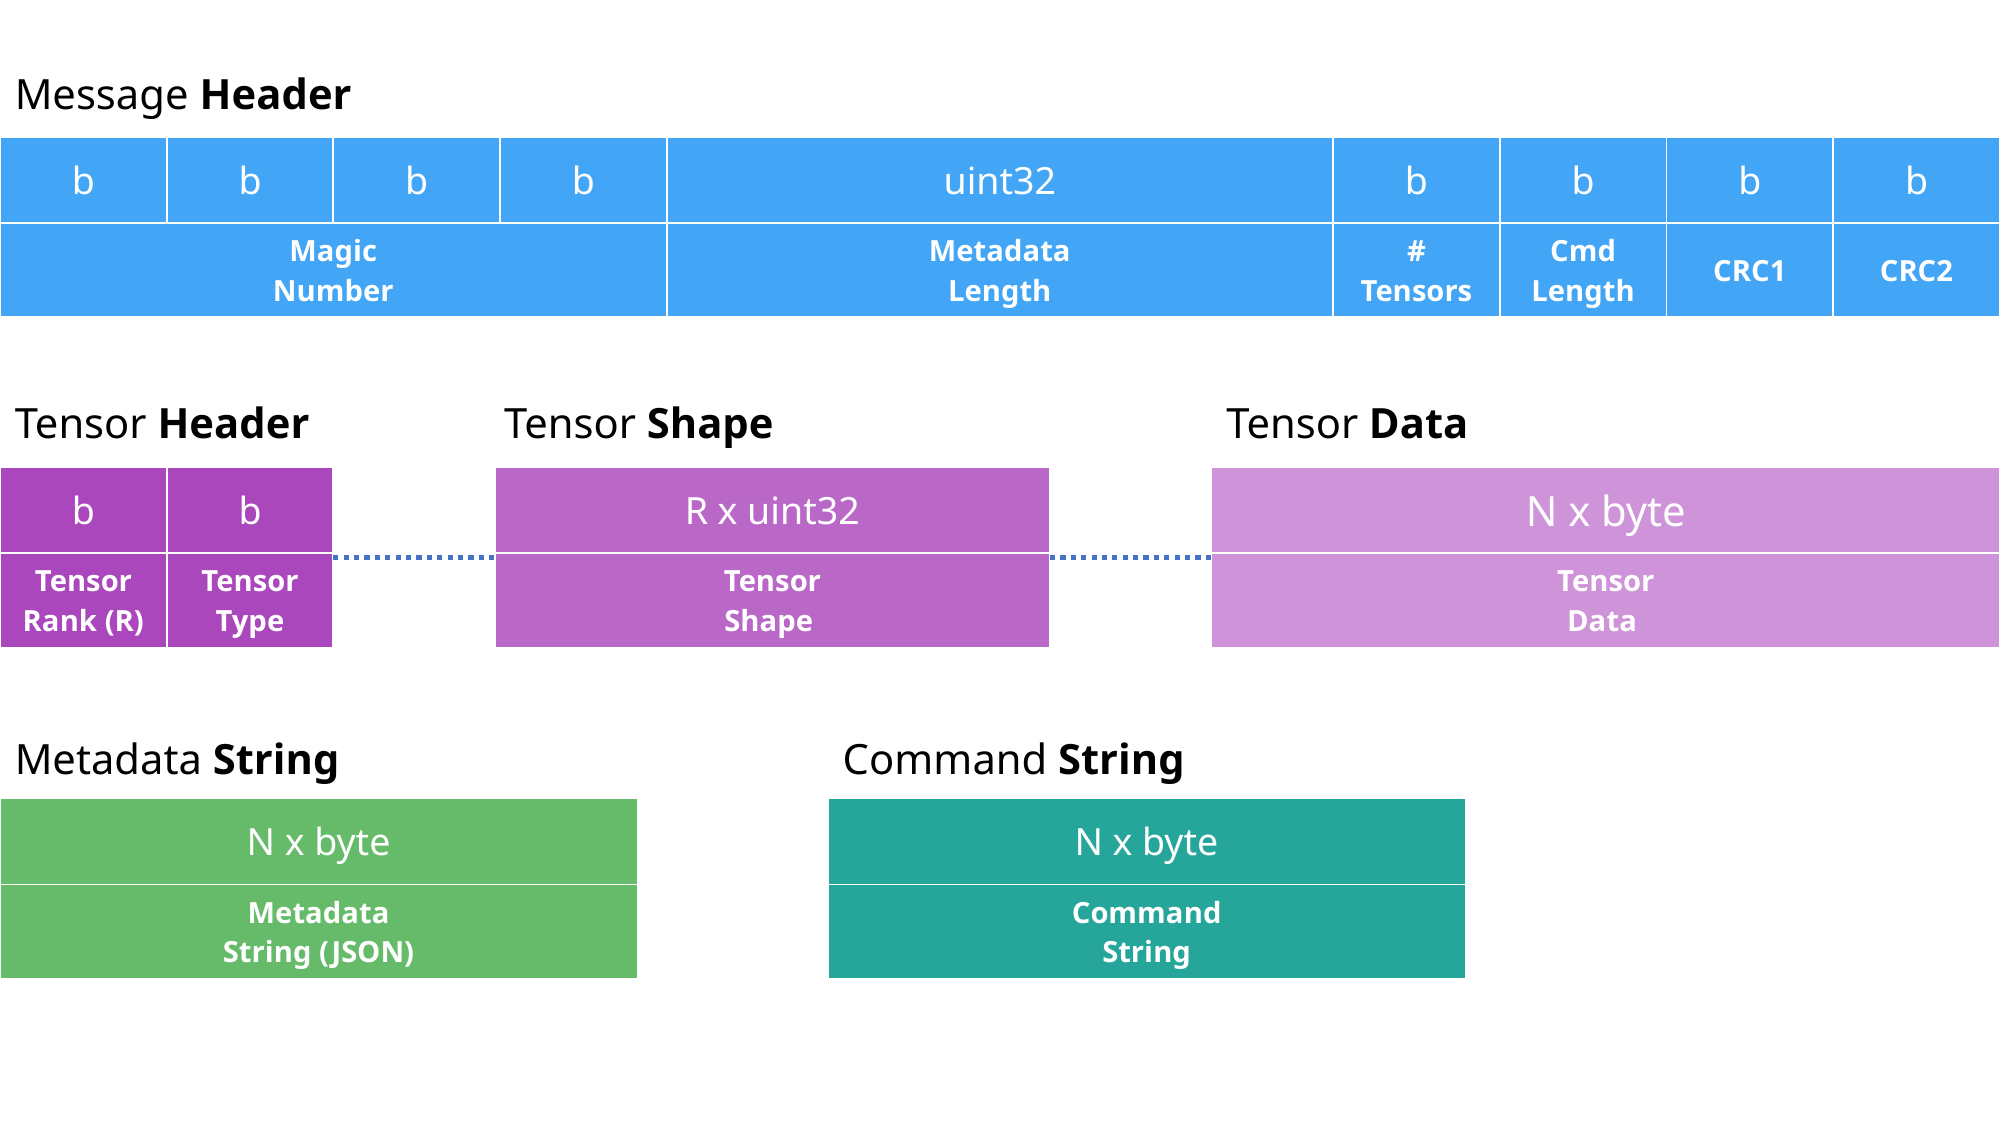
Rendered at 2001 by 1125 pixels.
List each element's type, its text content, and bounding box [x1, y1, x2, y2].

table_cell Metadata String (JSON) [1, 885, 637, 978]
table_header N x byte [1212, 468, 1999, 552]
text_box Tensor Shape [489, 389, 863, 454]
table_header b [168, 138, 332, 222]
table_cell Tensor Type [168, 554, 332, 647]
text_box Tensor Data [1211, 389, 1585, 454]
table_cell Tensor Shape [496, 554, 1049, 647]
table_cell Cmd Length [1501, 224, 1666, 316]
table_header b [1834, 138, 1999, 222]
table_cell Command String [829, 885, 1465, 978]
text_box Metadata String [0, 725, 374, 791]
table_header b [1, 138, 166, 222]
table_cell # Tensors [1334, 224, 1499, 316]
table_cell Tensor Data [1212, 554, 1999, 647]
table_header R x uint32 [496, 468, 1049, 552]
table_header b [1, 468, 166, 552]
text_box Message Header [0, 60, 374, 126]
table_cell Metadata Length [668, 224, 1332, 316]
table_header N x byte [1, 799, 637, 884]
text_box Command String [827, 725, 1202, 791]
table_header b [501, 138, 666, 222]
table_cell CRC1 [1667, 224, 1832, 316]
table_header b [1667, 138, 1832, 222]
table_cell Tensor Rank (R) [1, 554, 166, 647]
table_header N x byte [829, 799, 1465, 884]
text_box Tensor Header [0, 389, 374, 454]
table_header uint32 [668, 138, 1332, 222]
table_header b [334, 138, 499, 222]
table_header b [1501, 138, 1666, 222]
table_cell Magic Number [1, 224, 666, 316]
table_cell CRC2 [1834, 224, 1999, 316]
table_header b [168, 468, 332, 552]
table_header b [1334, 138, 1499, 222]
